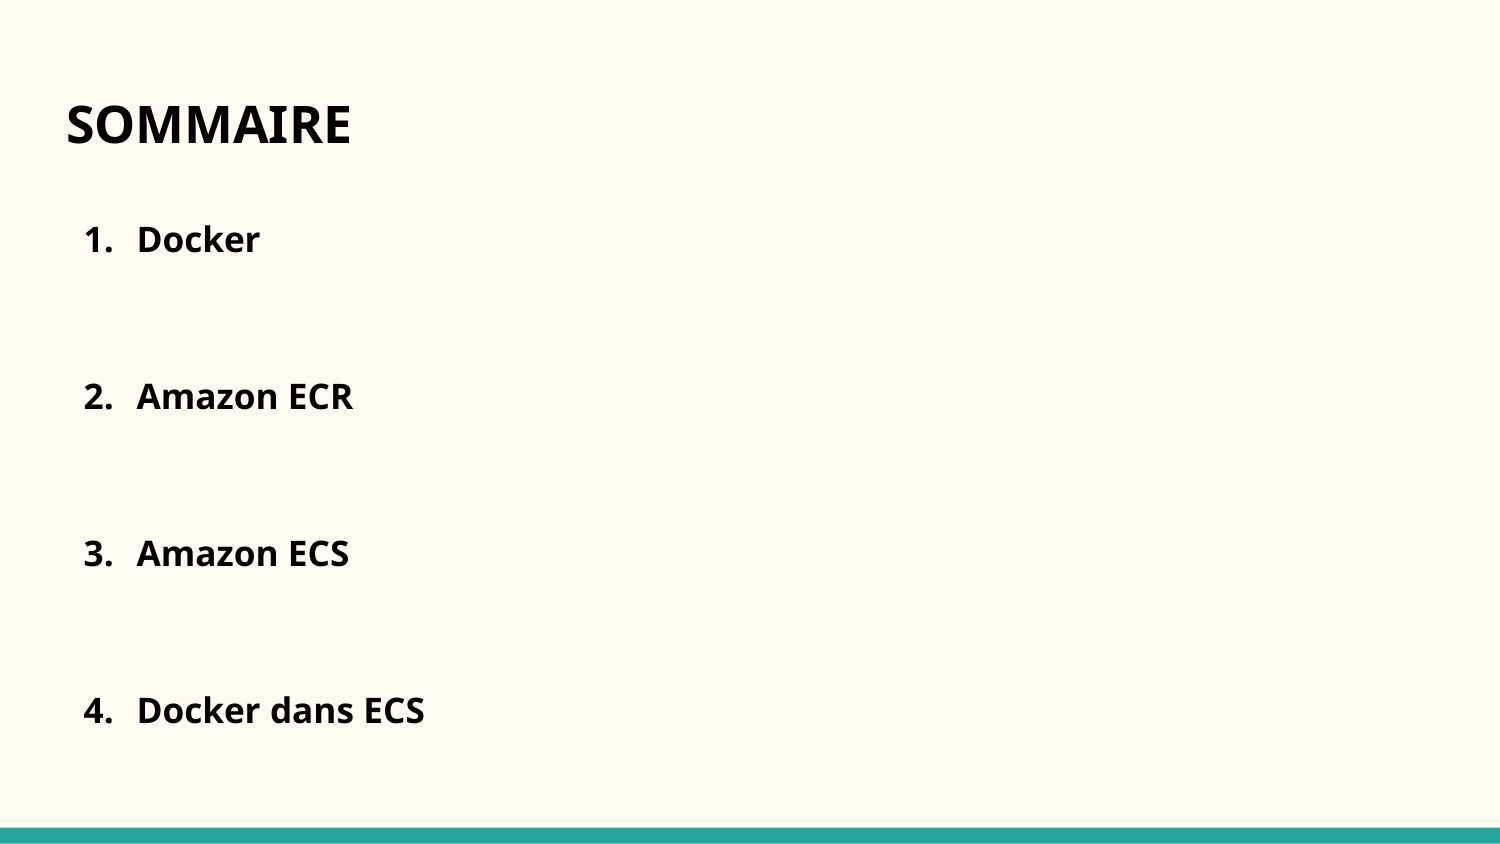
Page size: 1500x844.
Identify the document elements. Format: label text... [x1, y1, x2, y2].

list Docker Amazon ECR Amazon ECS Docker dans ECS [51, 192, 1449, 750]
title SOMMAIRE [51, 72, 1449, 174]
